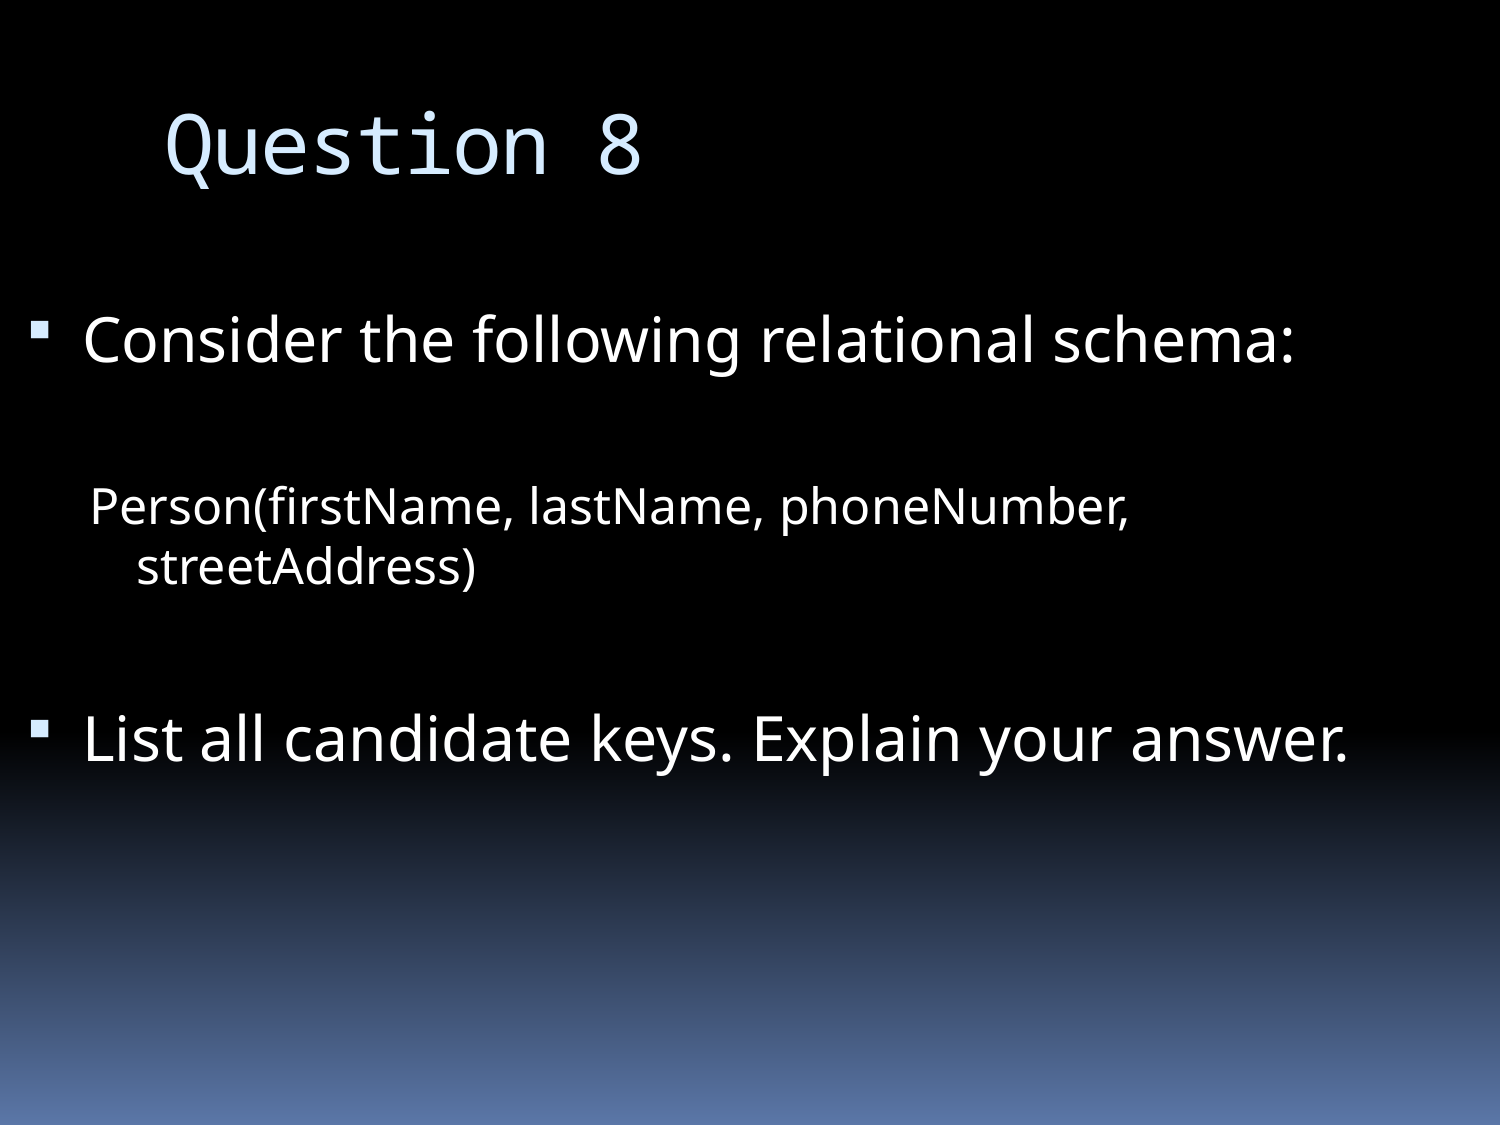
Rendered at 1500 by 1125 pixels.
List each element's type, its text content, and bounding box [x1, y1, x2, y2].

title Question 8 [150, 83, 1425, 234]
list Consider the following relational schema: Person(firstName, lastName, phoneNumber, streetAddress) List all candidate keys. Explain your answer. [0, 292, 1500, 1043]
